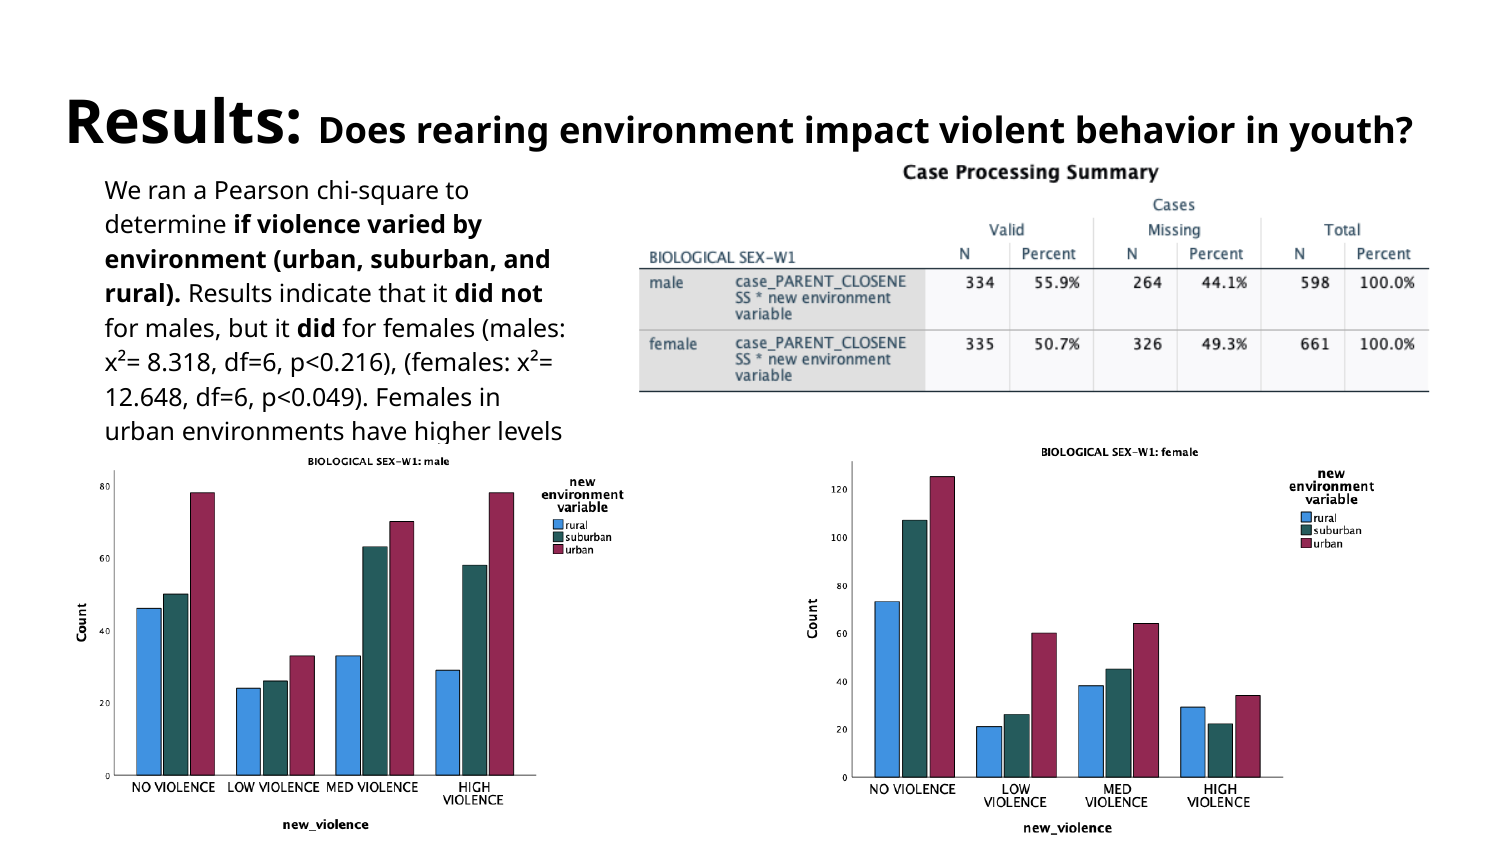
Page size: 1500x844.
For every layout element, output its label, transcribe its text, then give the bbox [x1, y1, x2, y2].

picture [60, 444, 695, 842]
picture [791, 434, 1448, 844]
text_box We ran a Pearson chi-square to determine if violence varied by environment (urban, suburban, and rural). Results indicate that it did not for males, but it did for females (males: x²= 8.318, df=6, p<0.216), (females: x²= 12.648, df=6, p<0.049). Females in urban environments have higher levels of violence. [89, 154, 587, 442]
title Results: Does rearing environment impact violent behavior in youth? [49, 67, 1448, 173]
picture [633, 154, 1439, 401]
